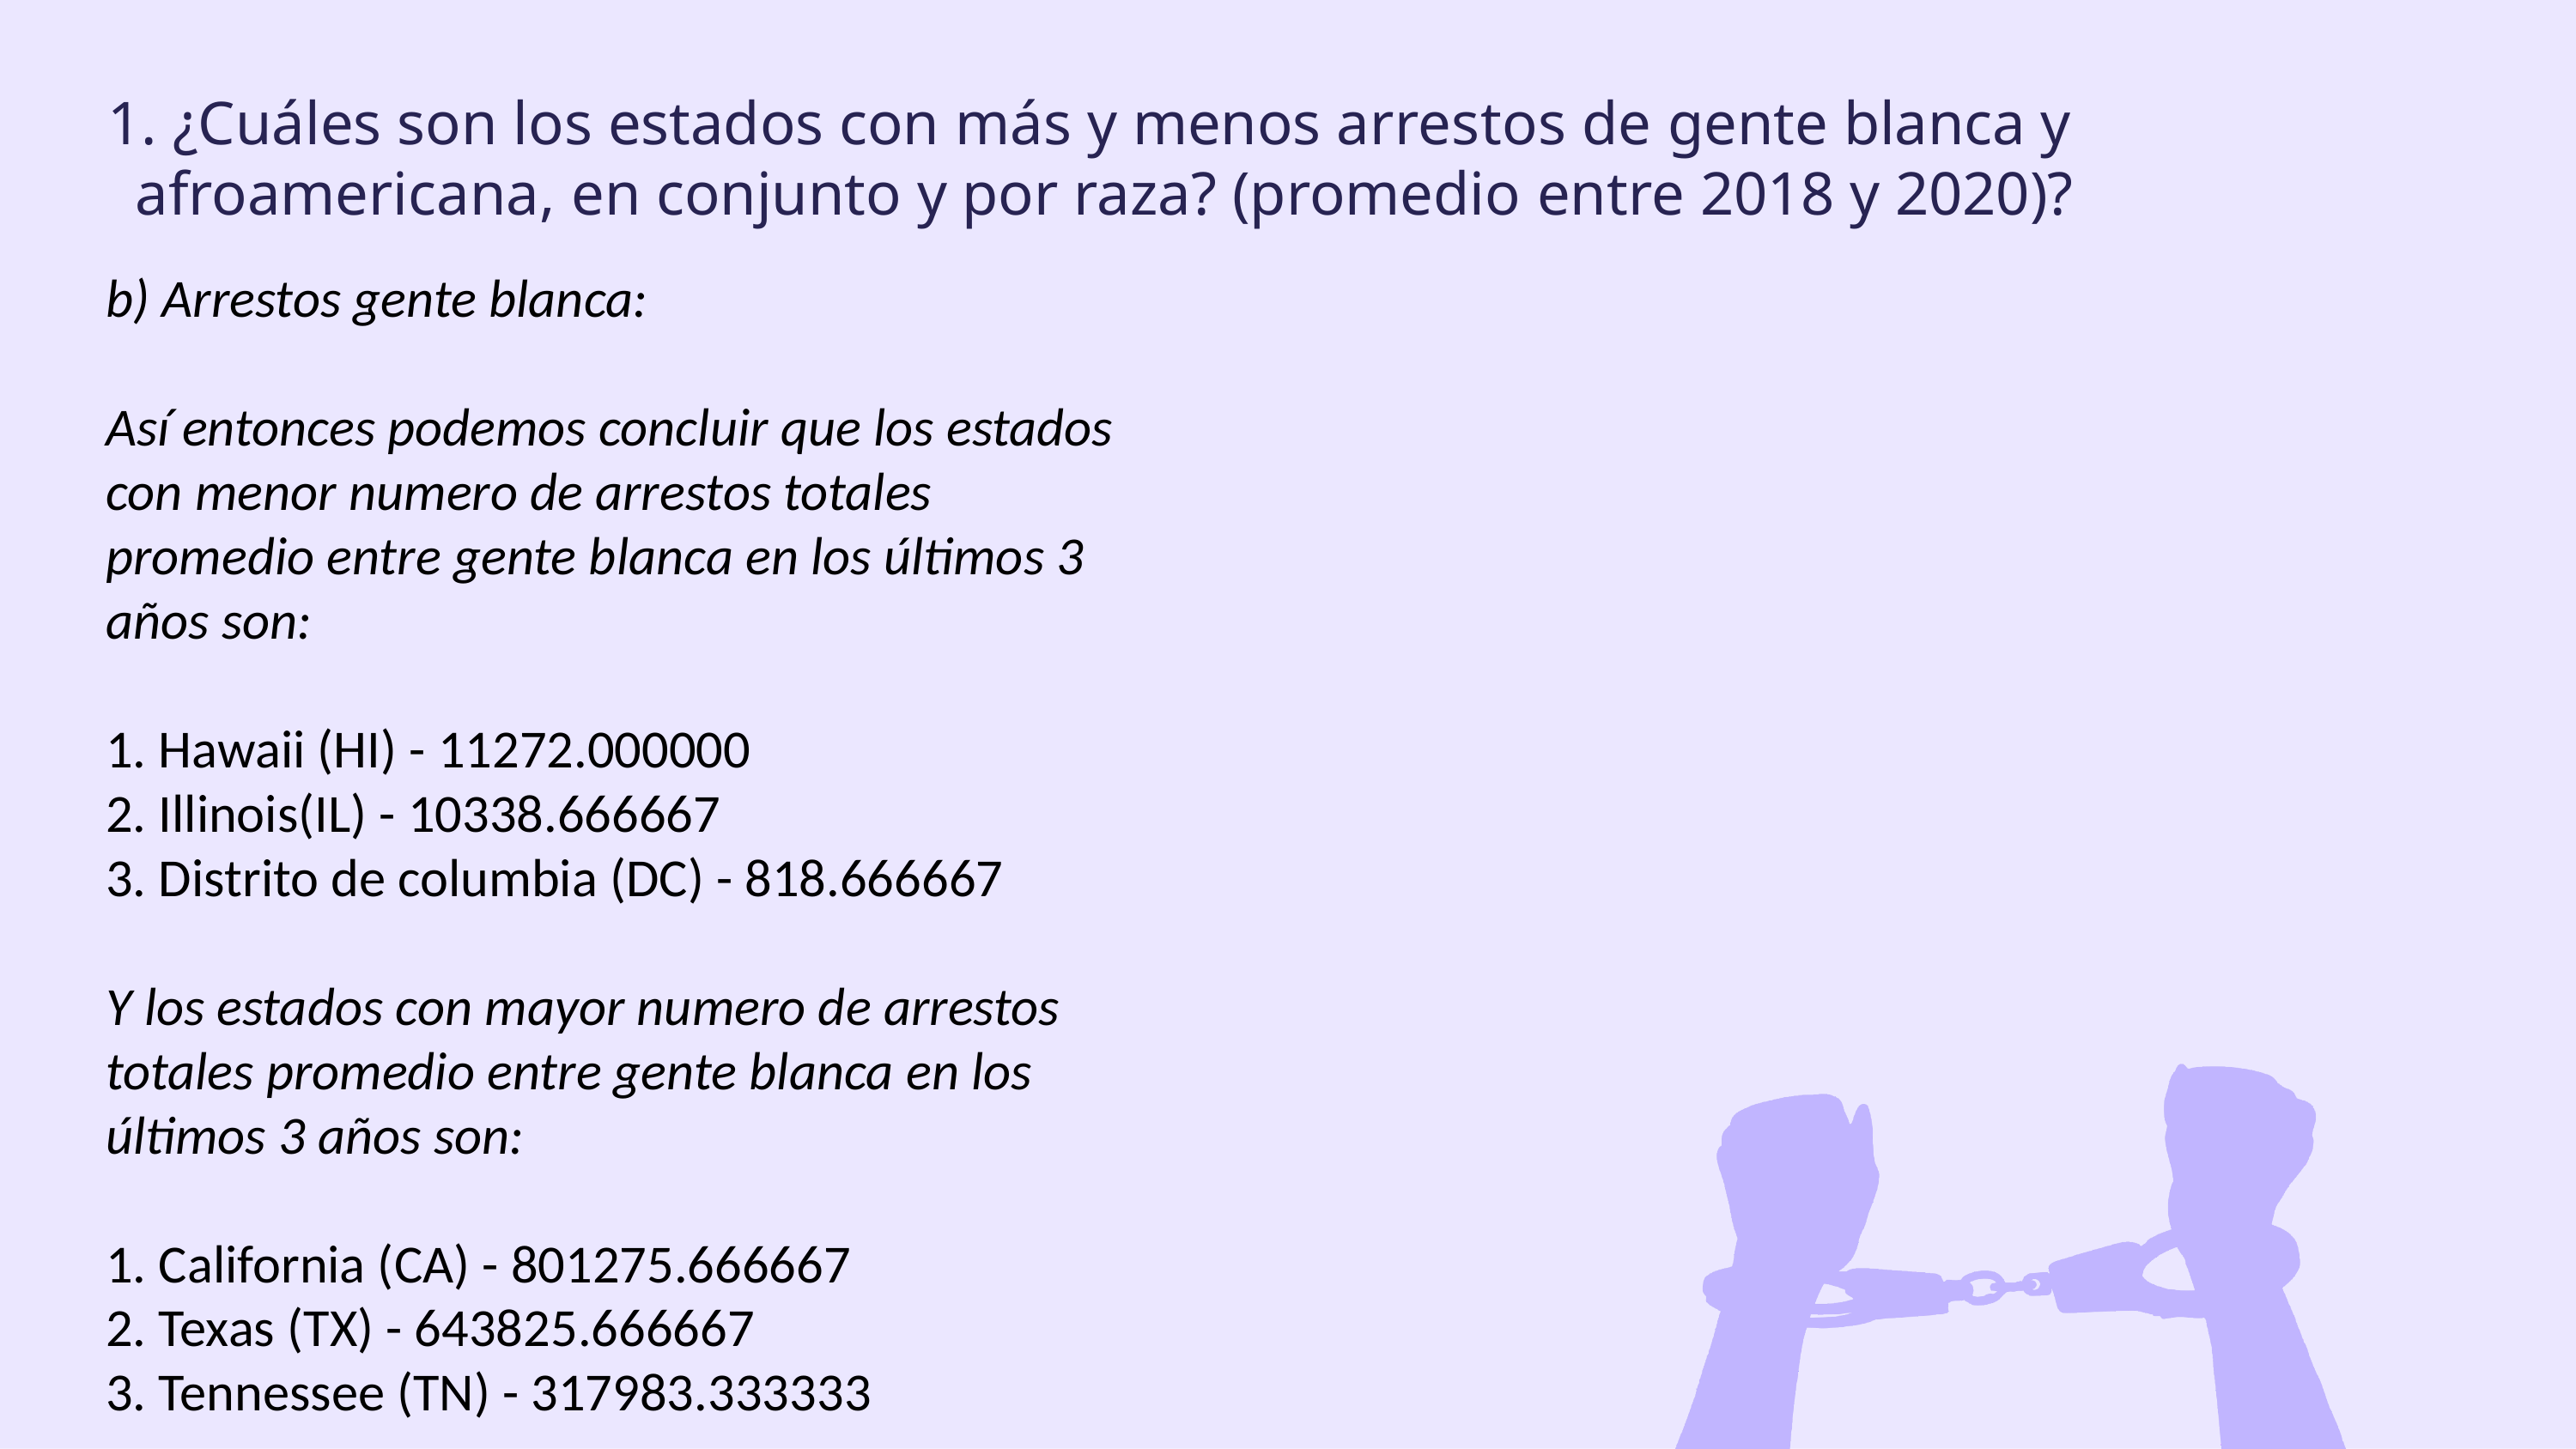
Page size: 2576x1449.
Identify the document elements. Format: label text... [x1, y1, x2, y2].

title 1. ¿Cuáles son los estados con más y menos arrestos de gente blanca y afroamericana, en conjunto y por raza? (promedio entre 2018 y 2020)? [106, 83, 2434, 328]
picture [1616, 1063, 2396, 1449]
text_box b) Arrestos gente blanca: Así entonces podemos concluir que los estados con menor numero de arrestos totales promedio entre gente blanca en los últimos 3 años son: 1. Hawaii (HI) - 11272.000000 2. Illinois(IL) - 10338.666667 3. Distrito de columbia (DC) - 818.666667 Y los estados con mayor numero de arrestos totales promedio entre gente blanca en los últimos 3 años son: 1. California (CA) - 801275.666667 2. Texas (TX) - 643825.666667 3. Tennessee (TN) - 317983.333333 [106, 263, 1116, 1449]
